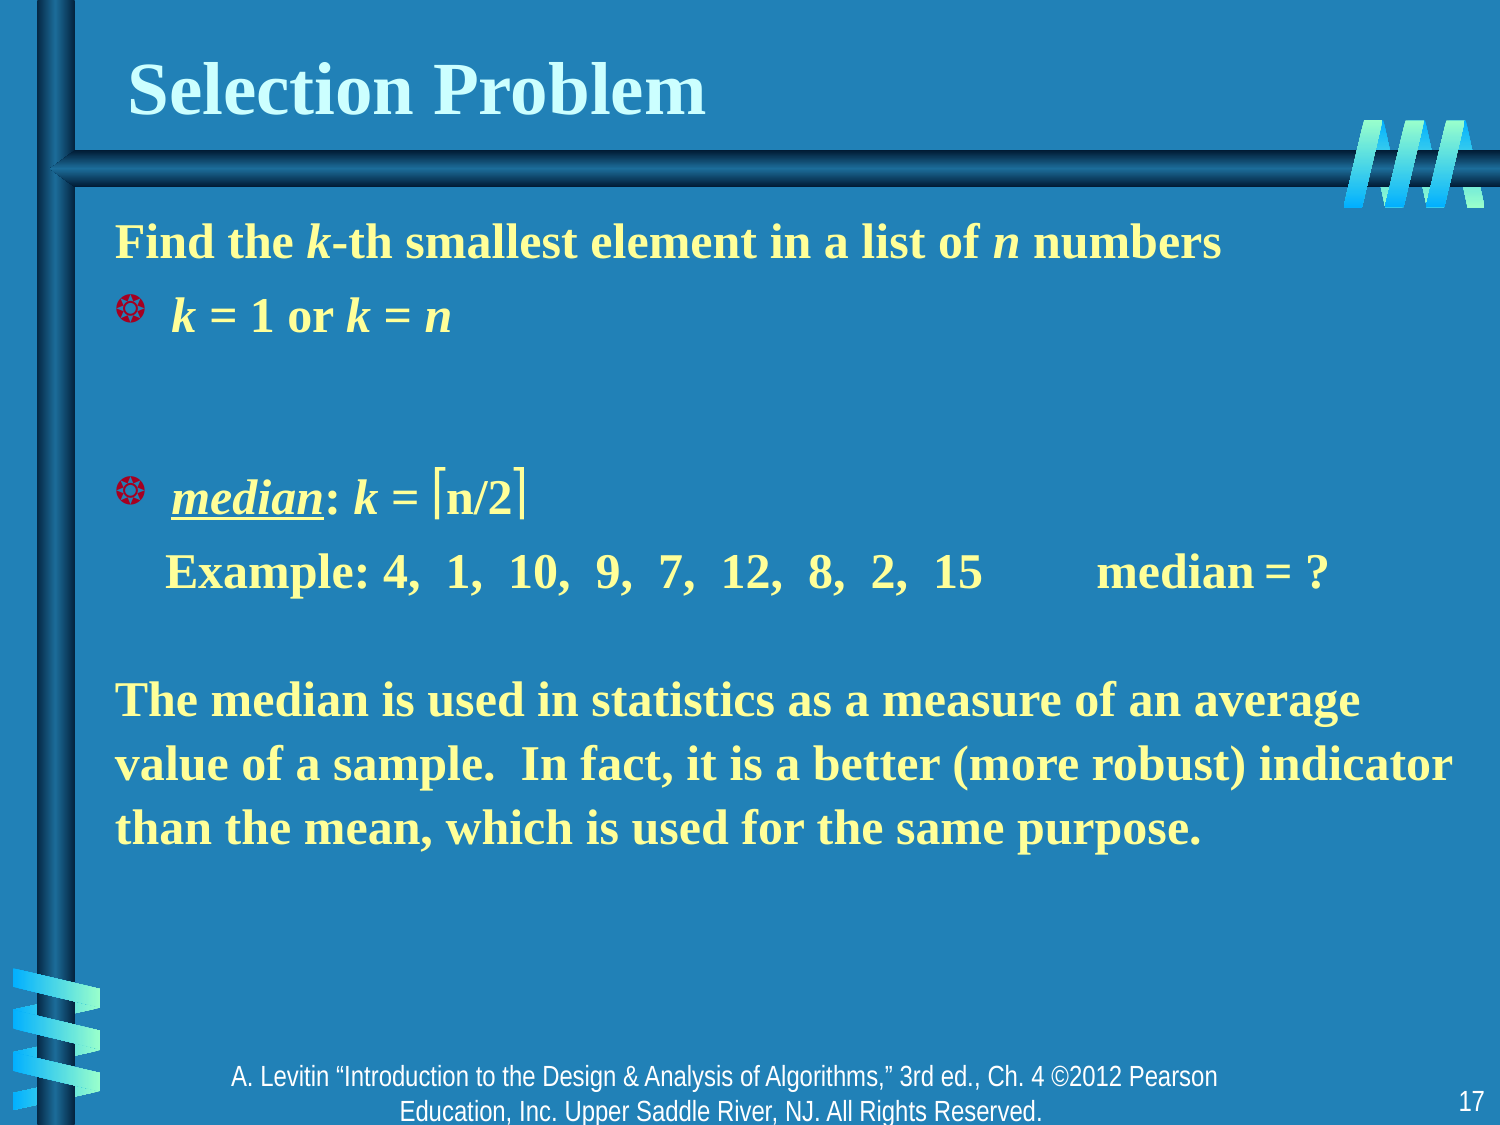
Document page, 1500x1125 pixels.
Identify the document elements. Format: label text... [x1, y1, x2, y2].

title Selection Problem [112, 24, 1358, 138]
footer A. Levitin “Introduction to the Design & Analysis of Algorithms,” 3rd ed., Ch. 4 ©2012 Pearson Education, Inc. Upper Saddle River, NJ. All Rights Reserved. [200, 1050, 1250, 1100]
slide_number 17 [1187, 1074, 1500, 1125]
list Find the k-th smallest element in a list of n numbers k = 1 or k = n median: k = n/2 Example: 4, 1, 10, 9, 7, 12, 8, 2, 15 median = ? The median is used in statistics as a measure of an average value of a sample. In fact, it is a better (more robust) indicator than the mean, which is used for the same purpose. [99, 207, 1500, 1013]
